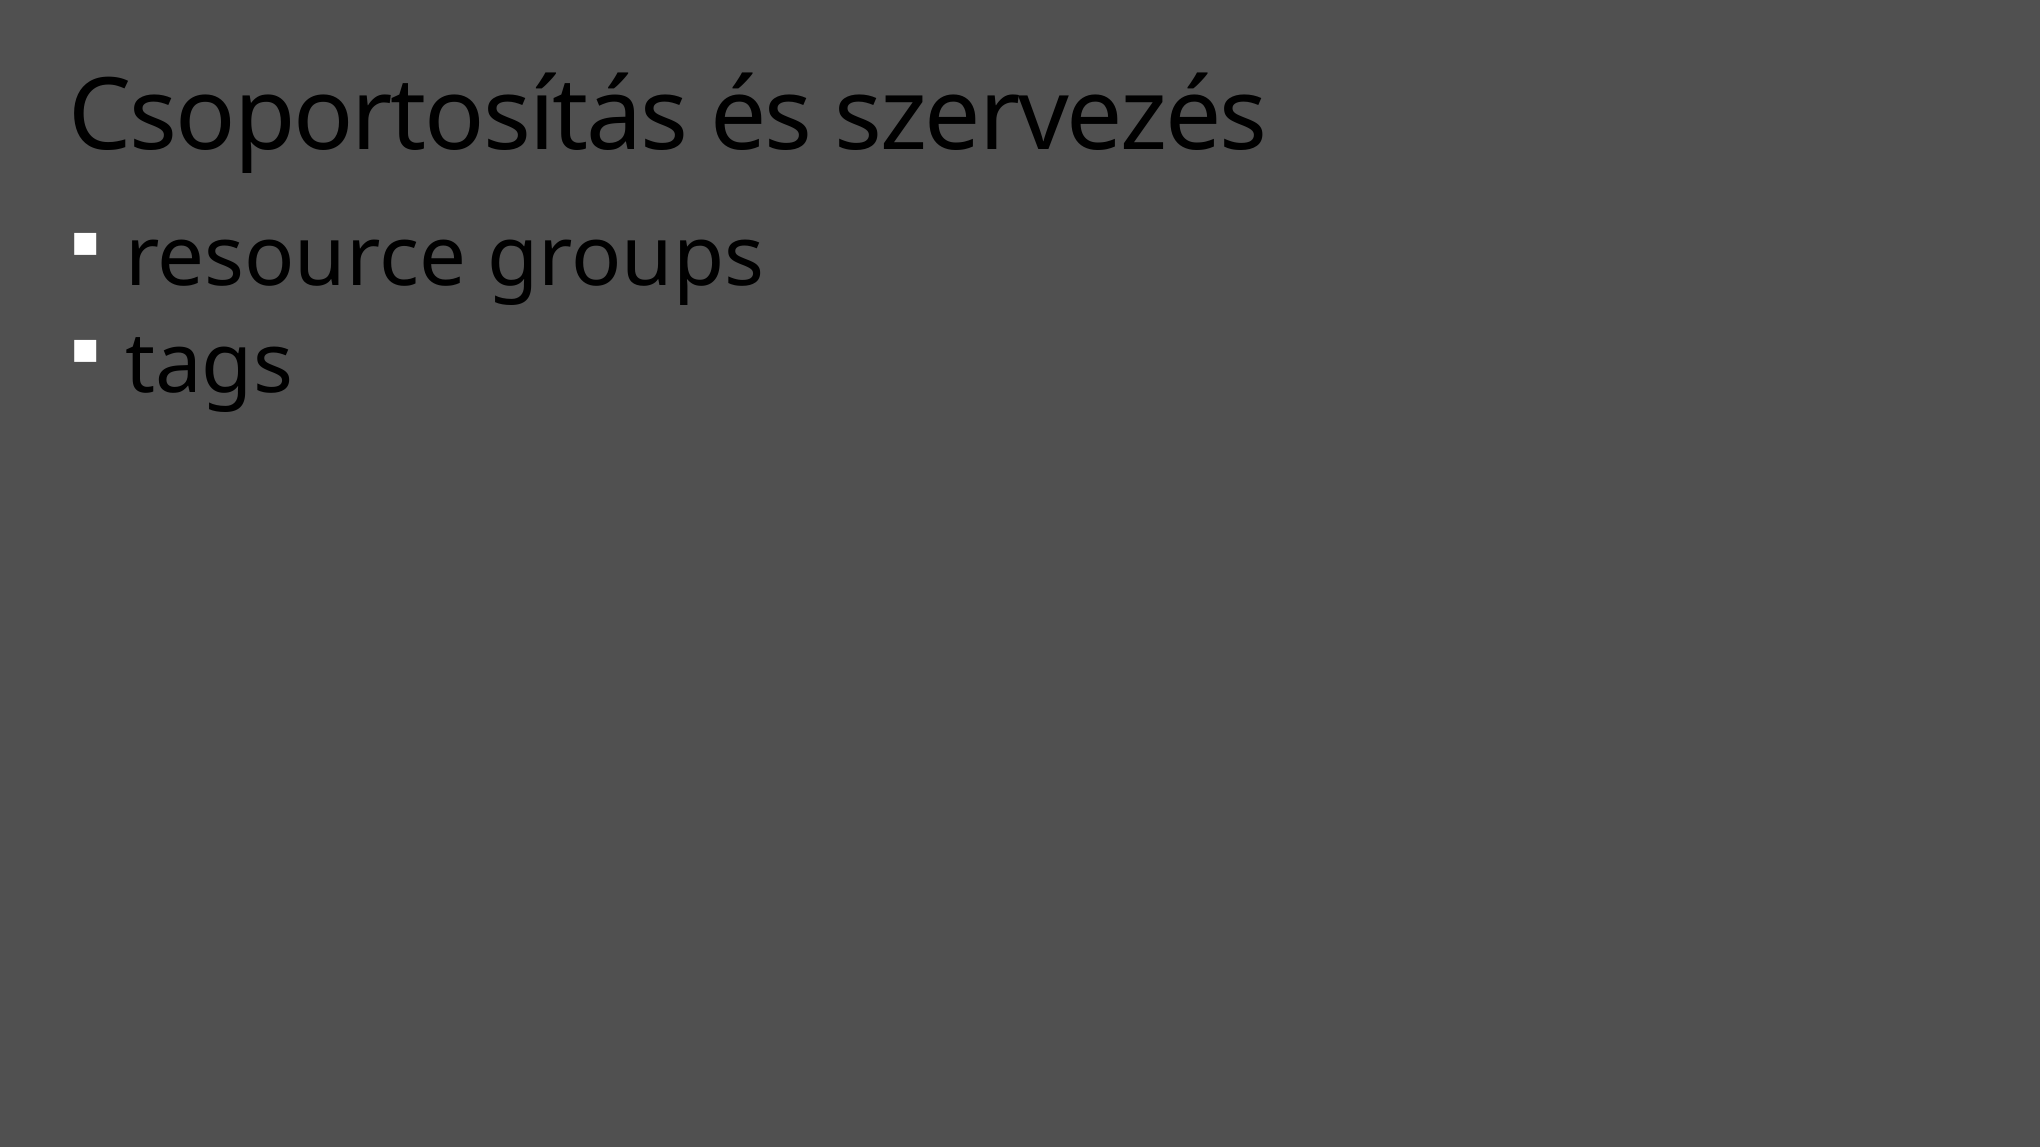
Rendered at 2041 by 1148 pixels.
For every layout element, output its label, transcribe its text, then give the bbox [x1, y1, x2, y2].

list resource groups tags [45, 199, 1996, 543]
title Csoportosítás és szervezés [45, 48, 1996, 199]
